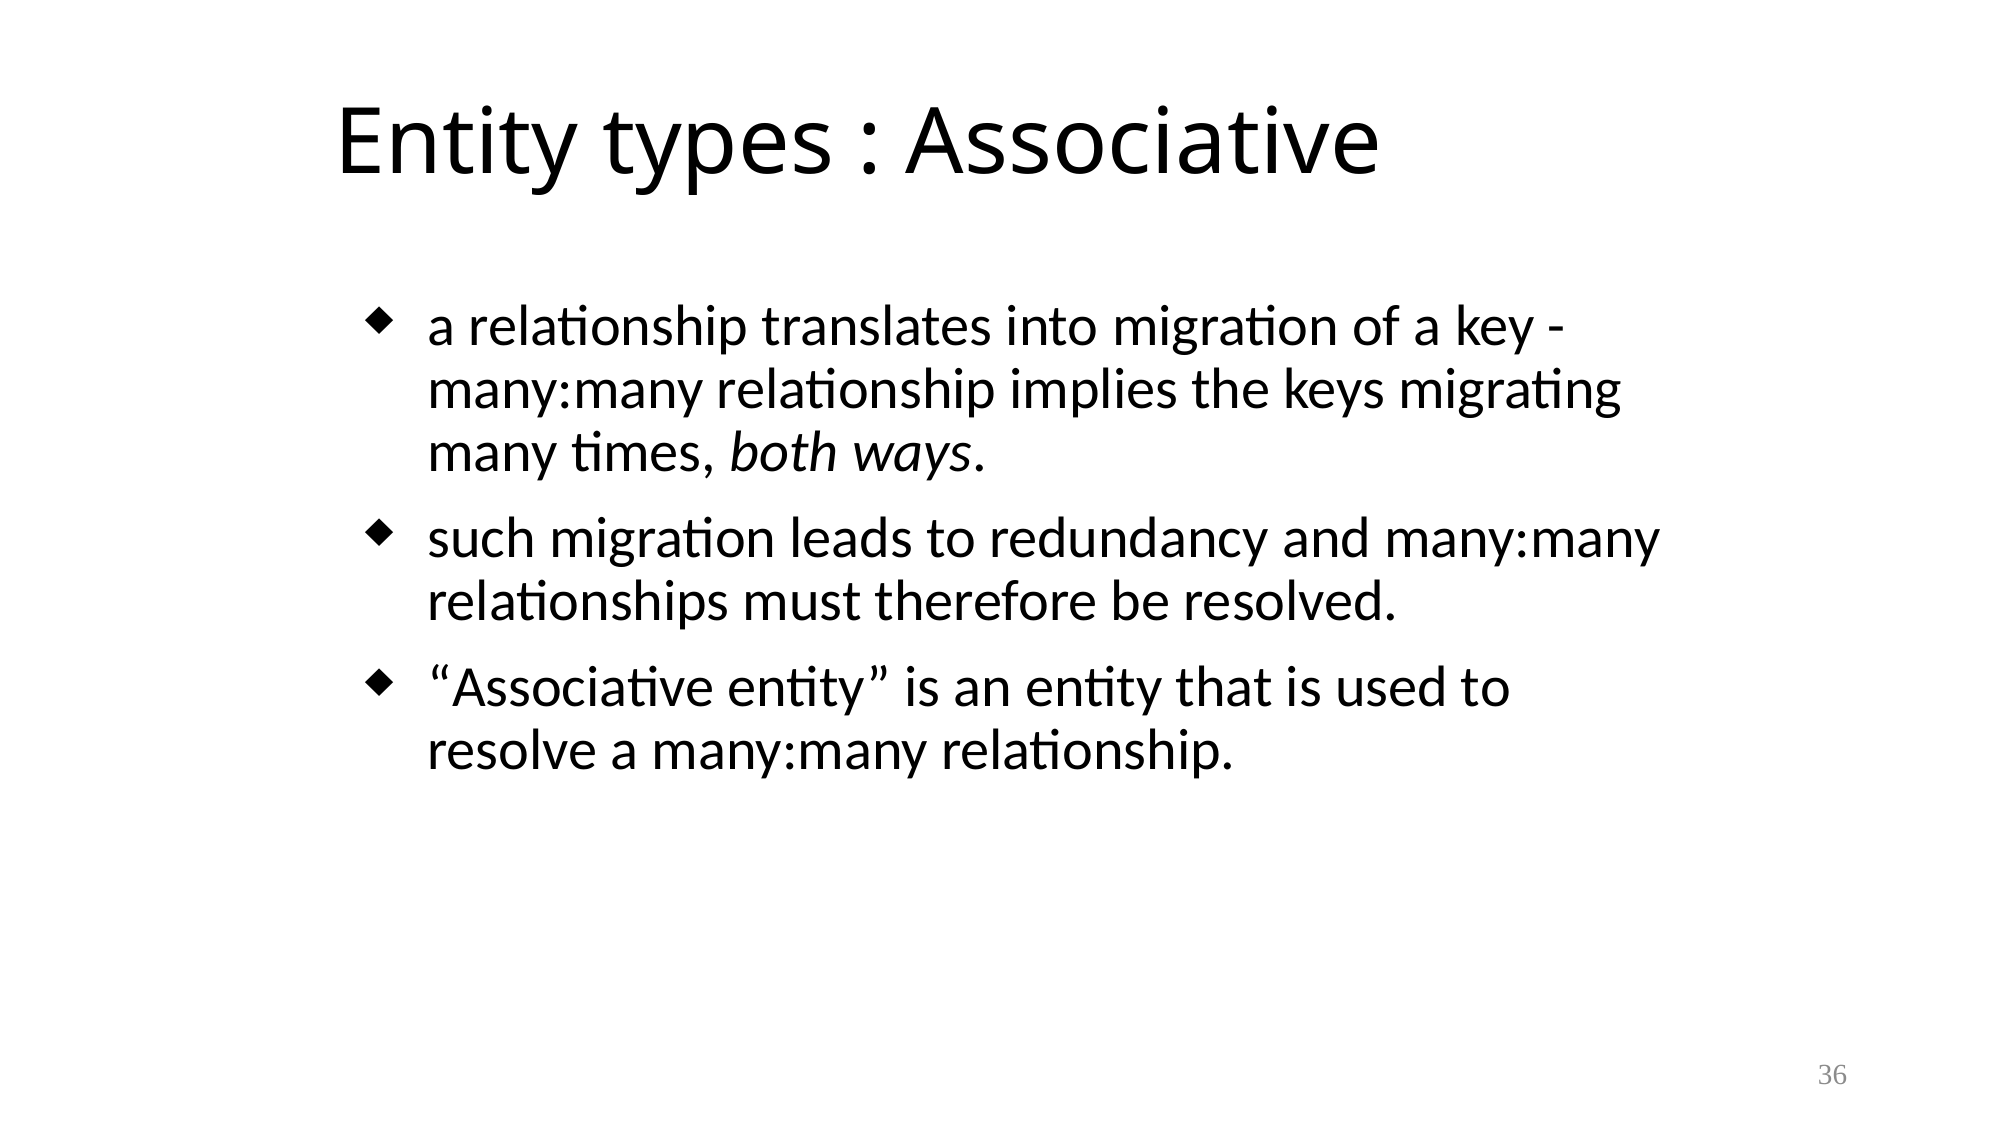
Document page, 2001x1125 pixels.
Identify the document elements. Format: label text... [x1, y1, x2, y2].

title Entity types : Associative [300, 50, 1675, 238]
slide_number 36 [1412, 1042, 1863, 1103]
list a relationship translates into migration of a key - many:many relationship implies the keys migrating many times, both ways. such migration leads to redundancy and many:many relationships must therefore be resolved. “Associative entity” is an entity that is used to resolve a many:many relationship. [350, 287, 1688, 1025]
